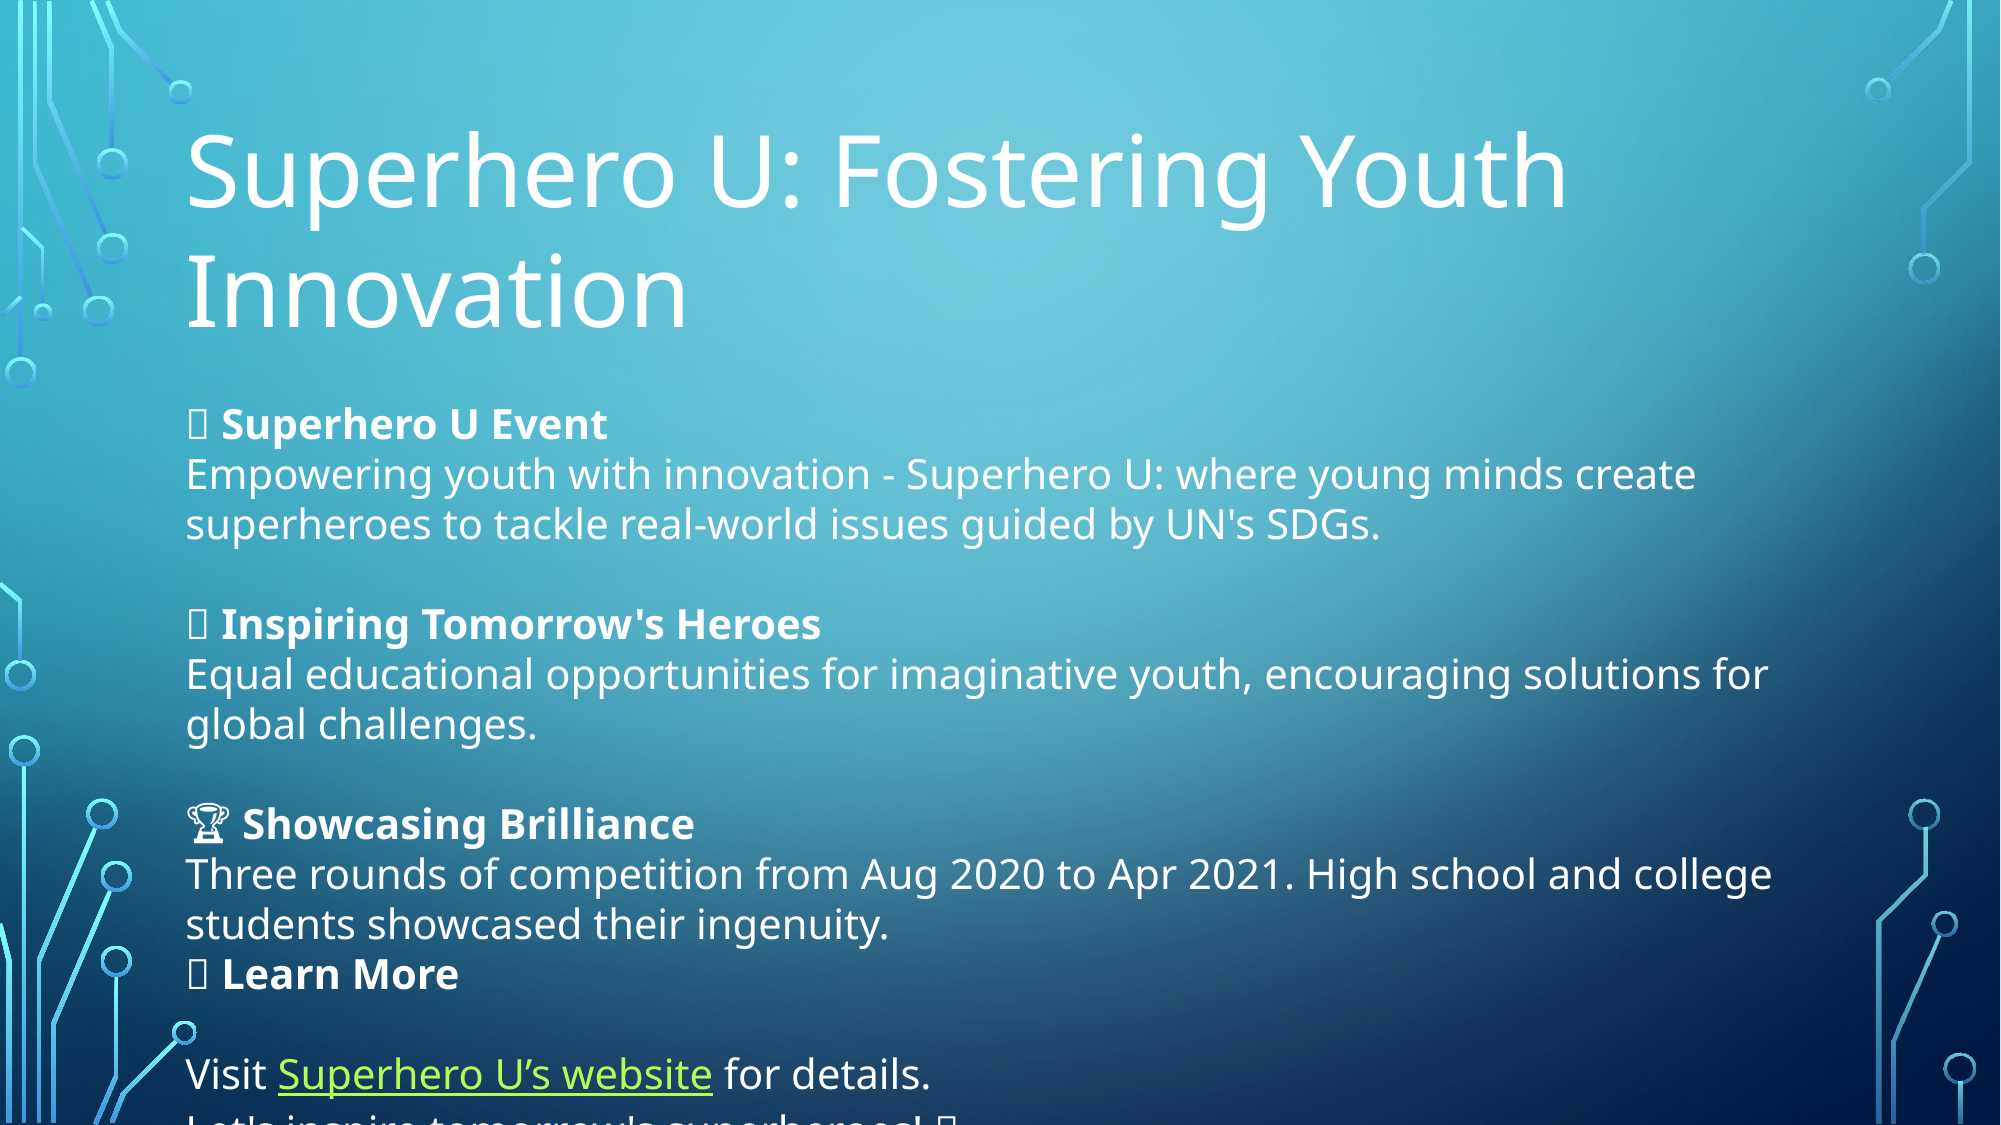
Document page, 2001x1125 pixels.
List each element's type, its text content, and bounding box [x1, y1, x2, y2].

text_box Superhero U: Fostering Youth Innovation 🌟 Superhero U Event Empowering youth with innovation - Superhero U: where young minds create superheroes to tackle real-world issues guided by UN's SDGs. 🚀 Inspiring Tomorrow's Heroes Equal educational opportunities for imaginative youth, encouraging solutions for global challenges. 🏆 Showcasing Brilliance Three rounds of competition from Aug 2020 to Apr 2021. High school and college students showcased their ingenuity. 🔗 Learn More Visit Superhero U’s website for details. Let's inspire tomorrow's superheroes! 🌟 [170, 100, 1813, 1125]
